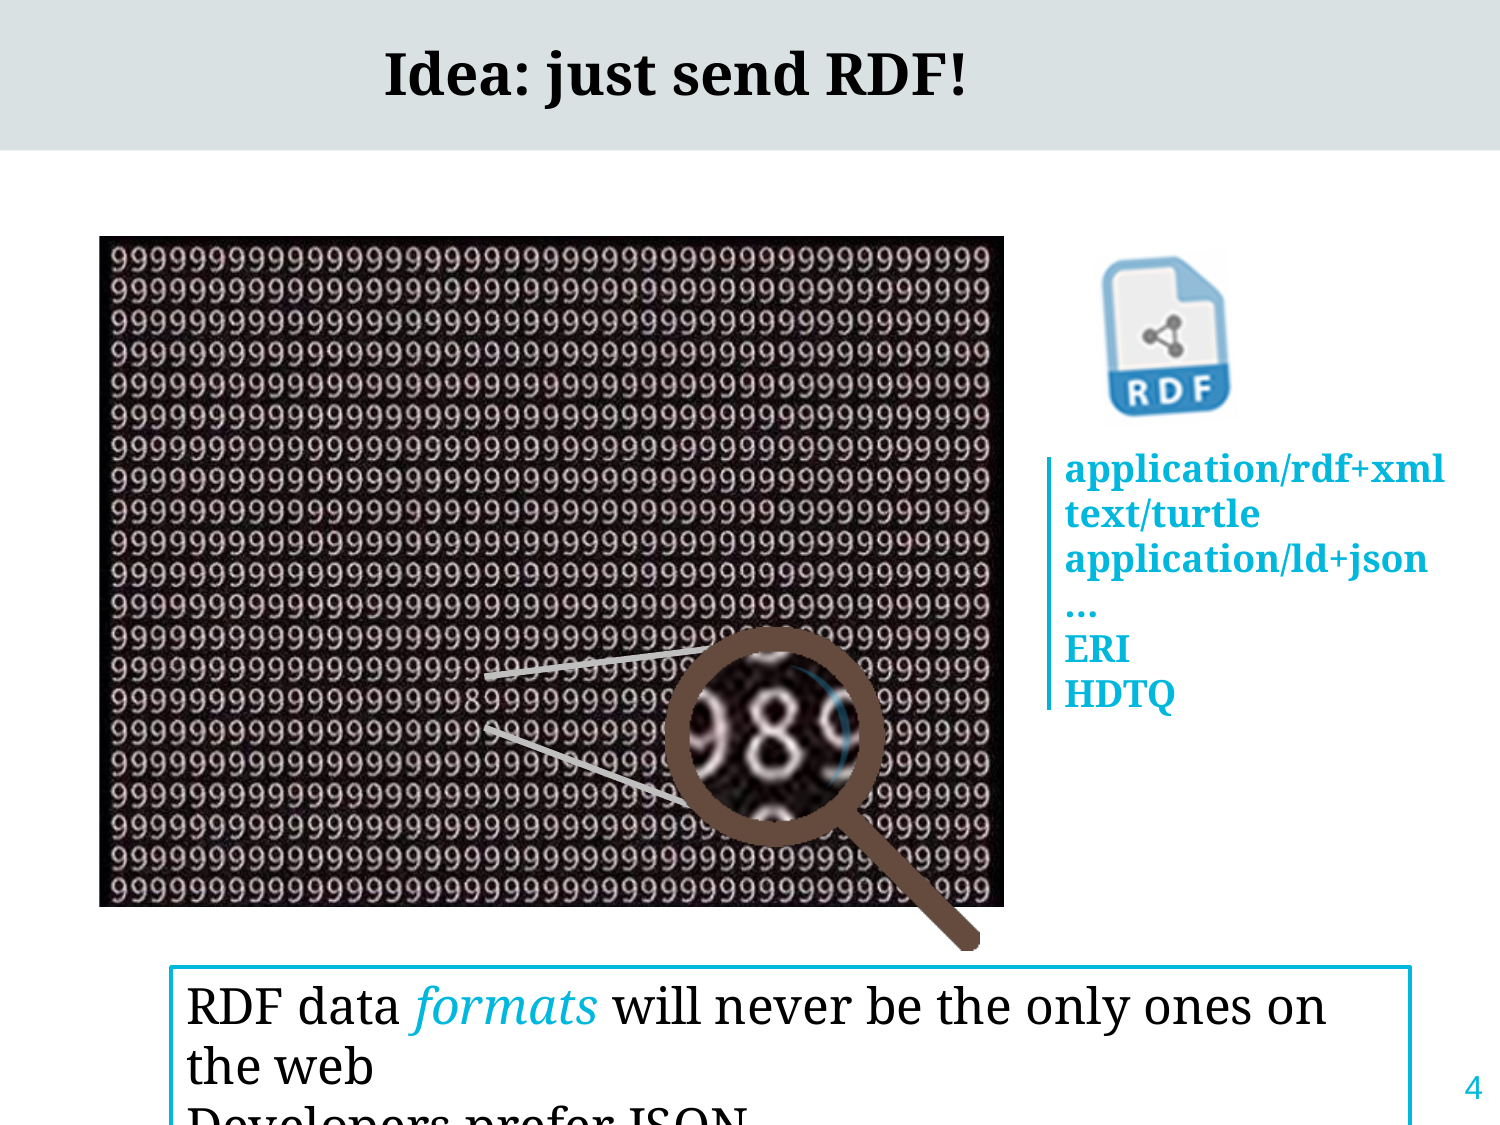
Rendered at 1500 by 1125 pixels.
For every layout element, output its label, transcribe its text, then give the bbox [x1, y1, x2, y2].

text_box RDF data formats will never be the only ones on the web Developers prefer JSON, … [169, 965, 1412, 1125]
list Idea: just send RDF! [101, 36, 1254, 162]
list application/rdf+xml text/turtle application/ld+json … ERI HDTQ [1064, 445, 1500, 795]
picture [1095, 251, 1237, 427]
slide_number 4 [1412, 1053, 1484, 1120]
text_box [484, 641, 659, 677]
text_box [484, 727, 659, 828]
picture [99, 236, 1005, 951]
